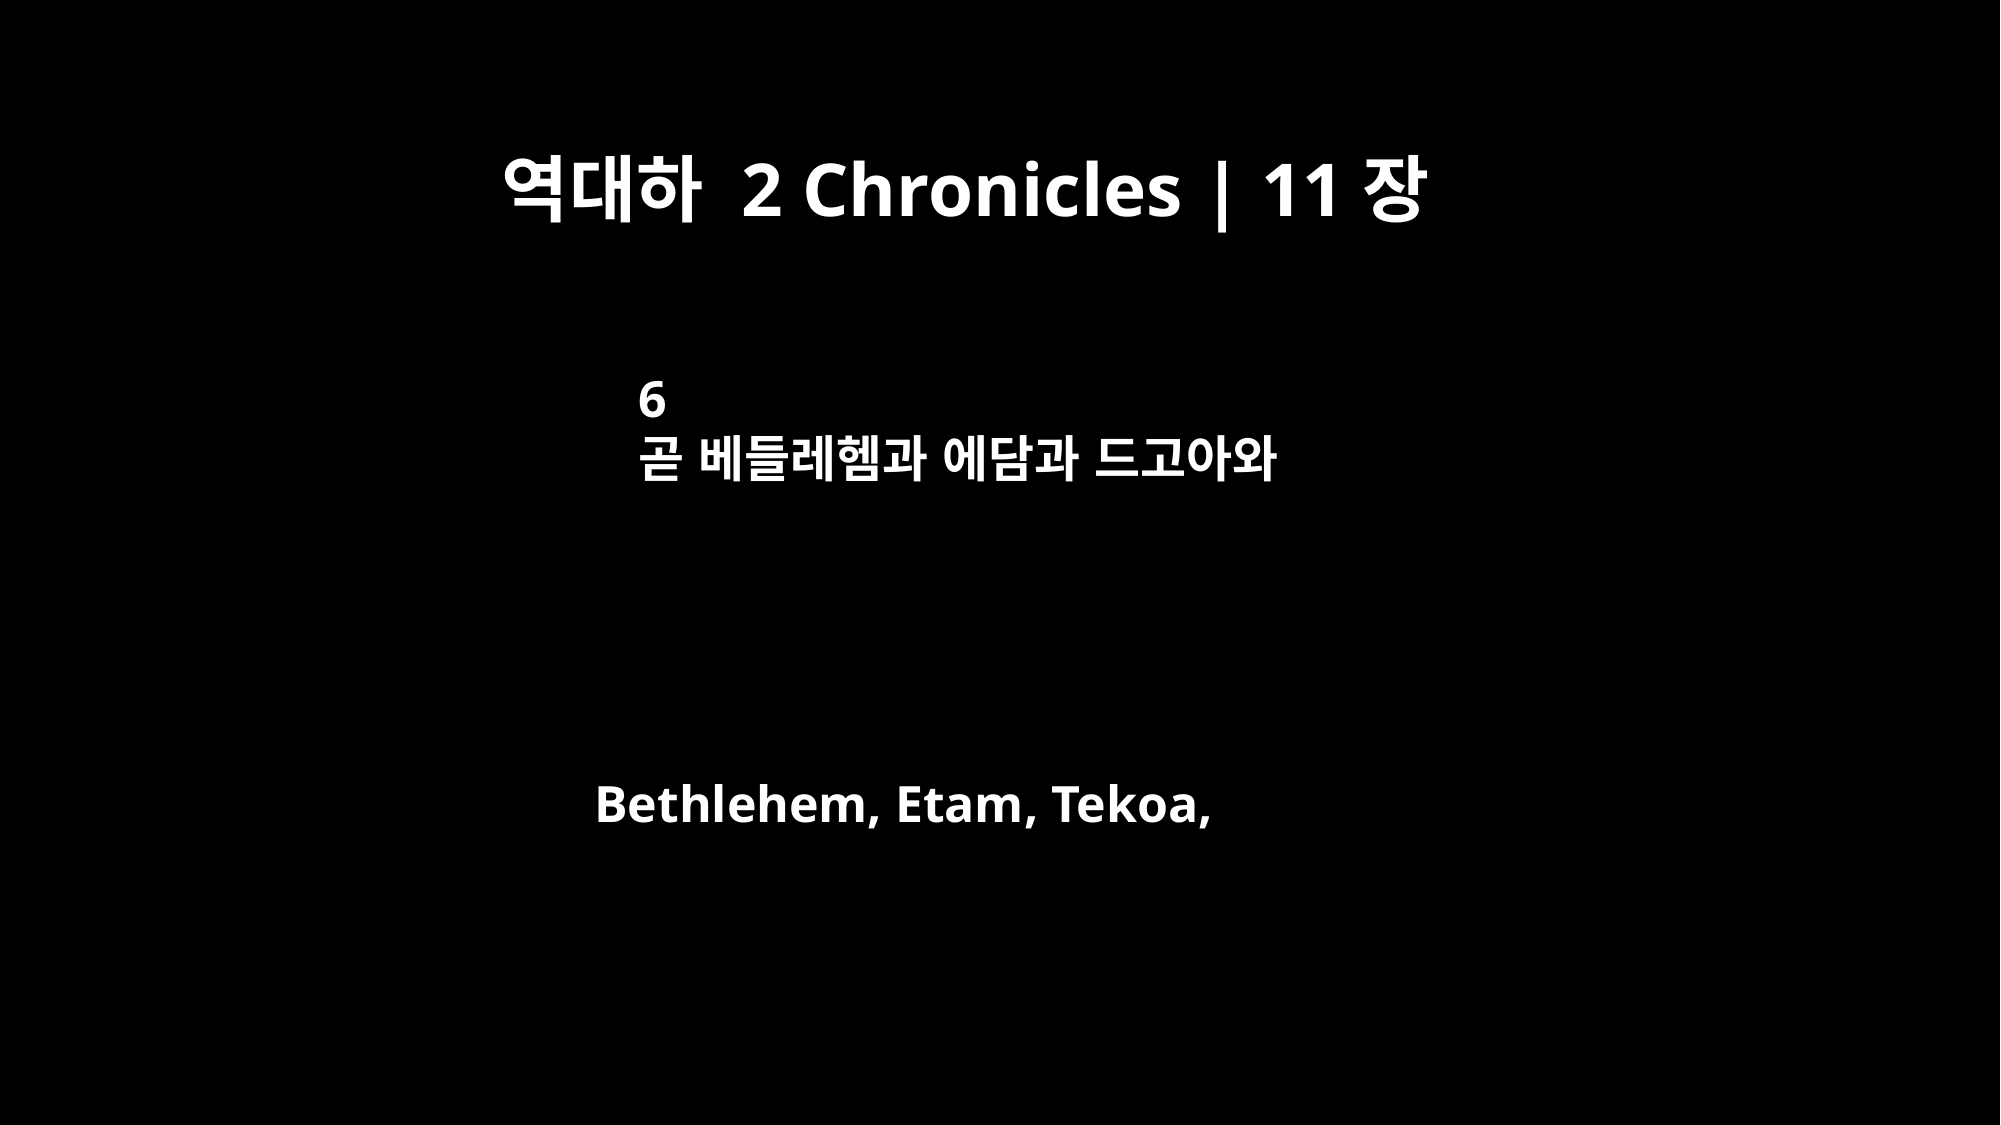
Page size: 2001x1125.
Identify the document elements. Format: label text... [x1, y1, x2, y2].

text_box 역대하 2 Chronicles | 11장 [487, 136, 1445, 239]
text_box 6 곧 베들레헴과 에담과 드고아와 [623, 359, 1294, 495]
text_box Bethlehem, Etam, Tekoa, [579, 764, 1228, 840]
